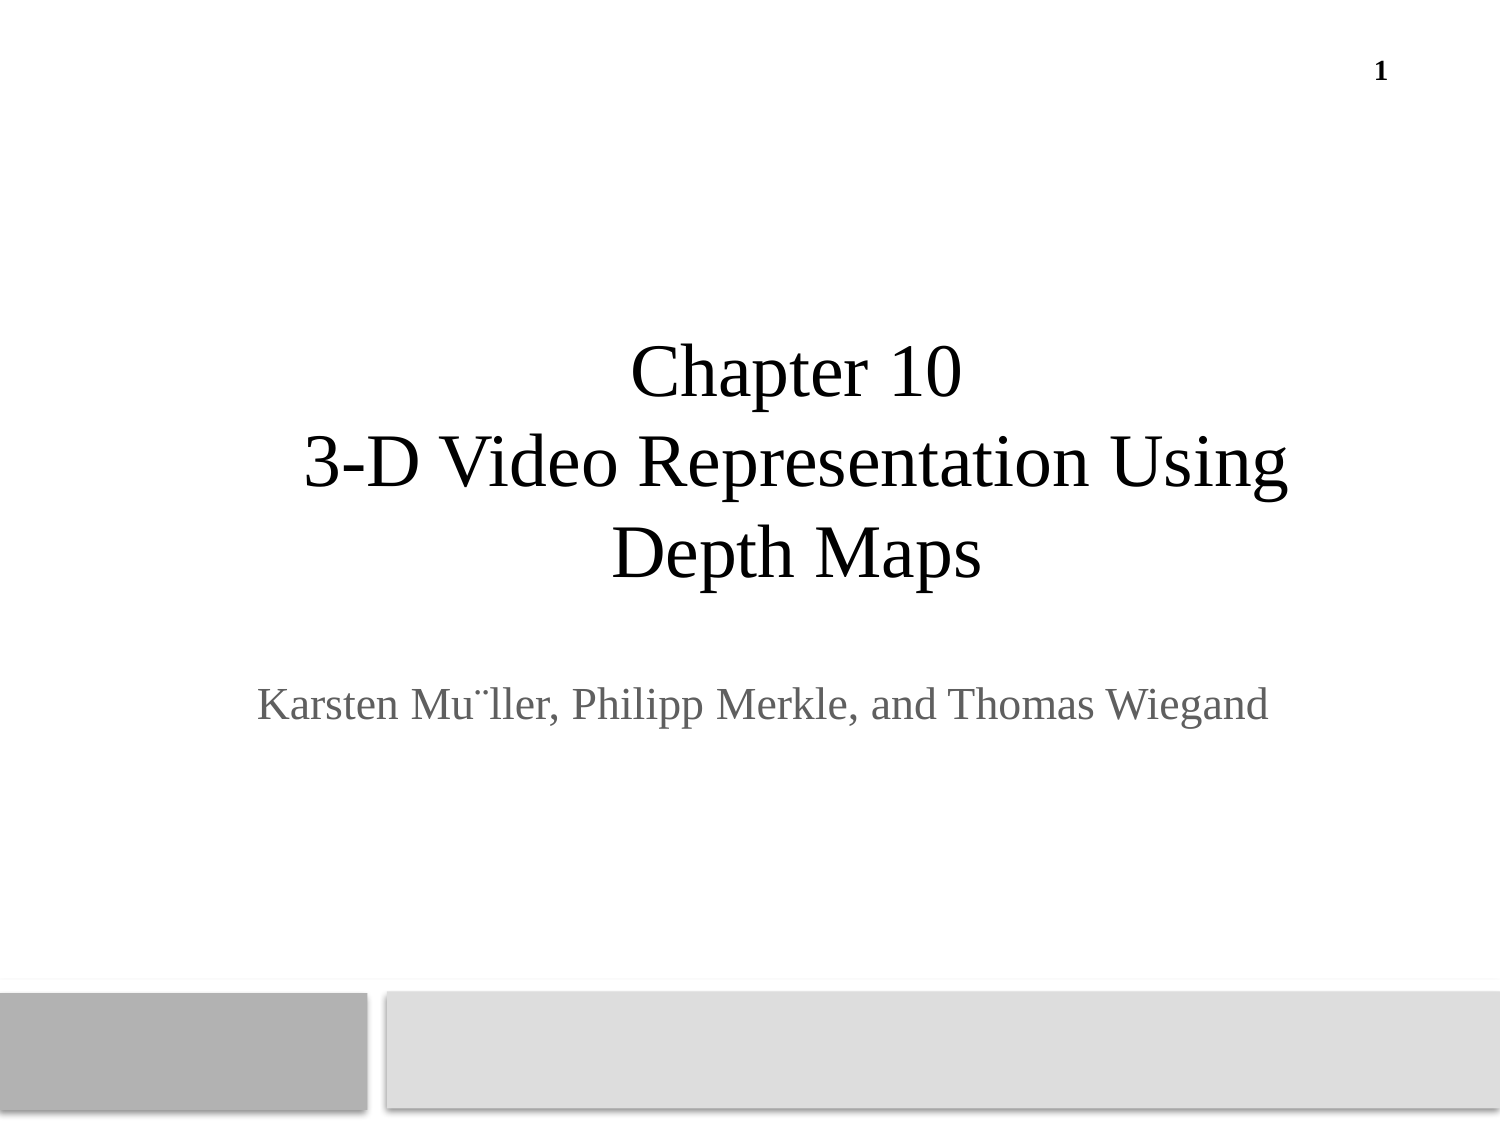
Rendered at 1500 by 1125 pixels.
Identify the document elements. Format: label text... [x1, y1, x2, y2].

subtitle Karsten Mu¨ller, Philipp Merkle, and Thomas Wiegand [242, 645, 1500, 758]
slide_number 1 [1312, 37, 1450, 100]
title Chapter 10 3-D Video Representation Using Depth Maps [265, 219, 1329, 645]
